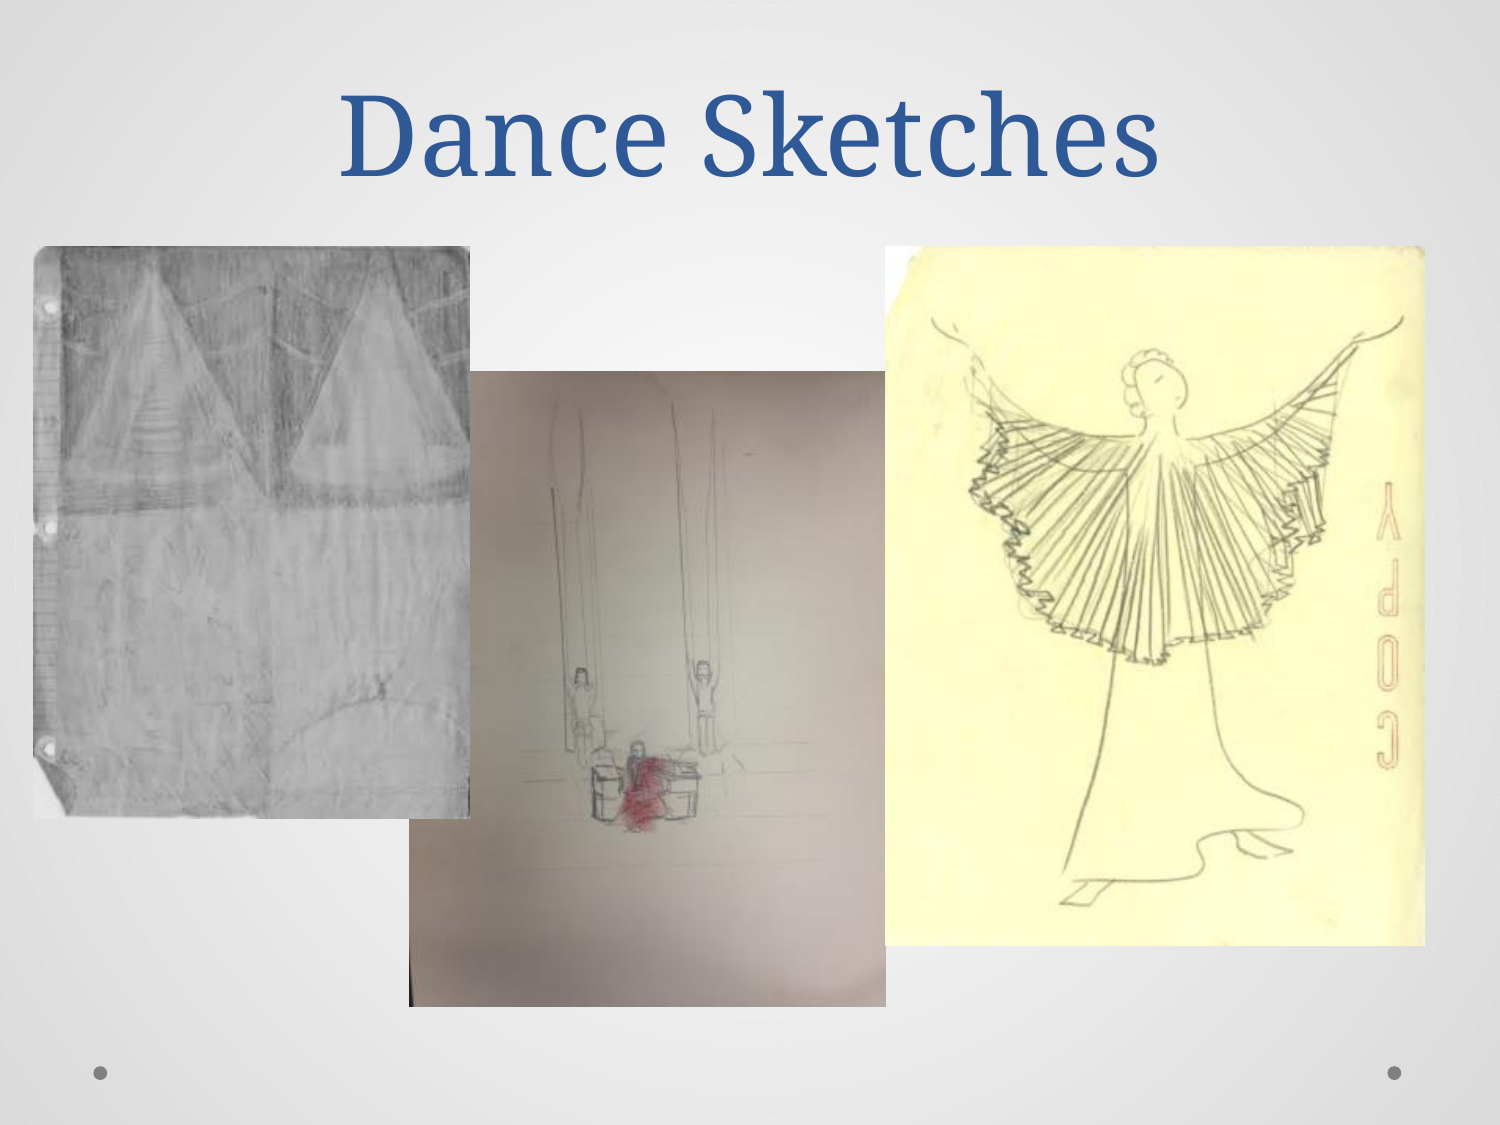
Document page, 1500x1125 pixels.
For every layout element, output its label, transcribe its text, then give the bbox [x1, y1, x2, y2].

title Dance Sketches [75, 63, 1425, 207]
picture [32, 245, 1426, 1007]
